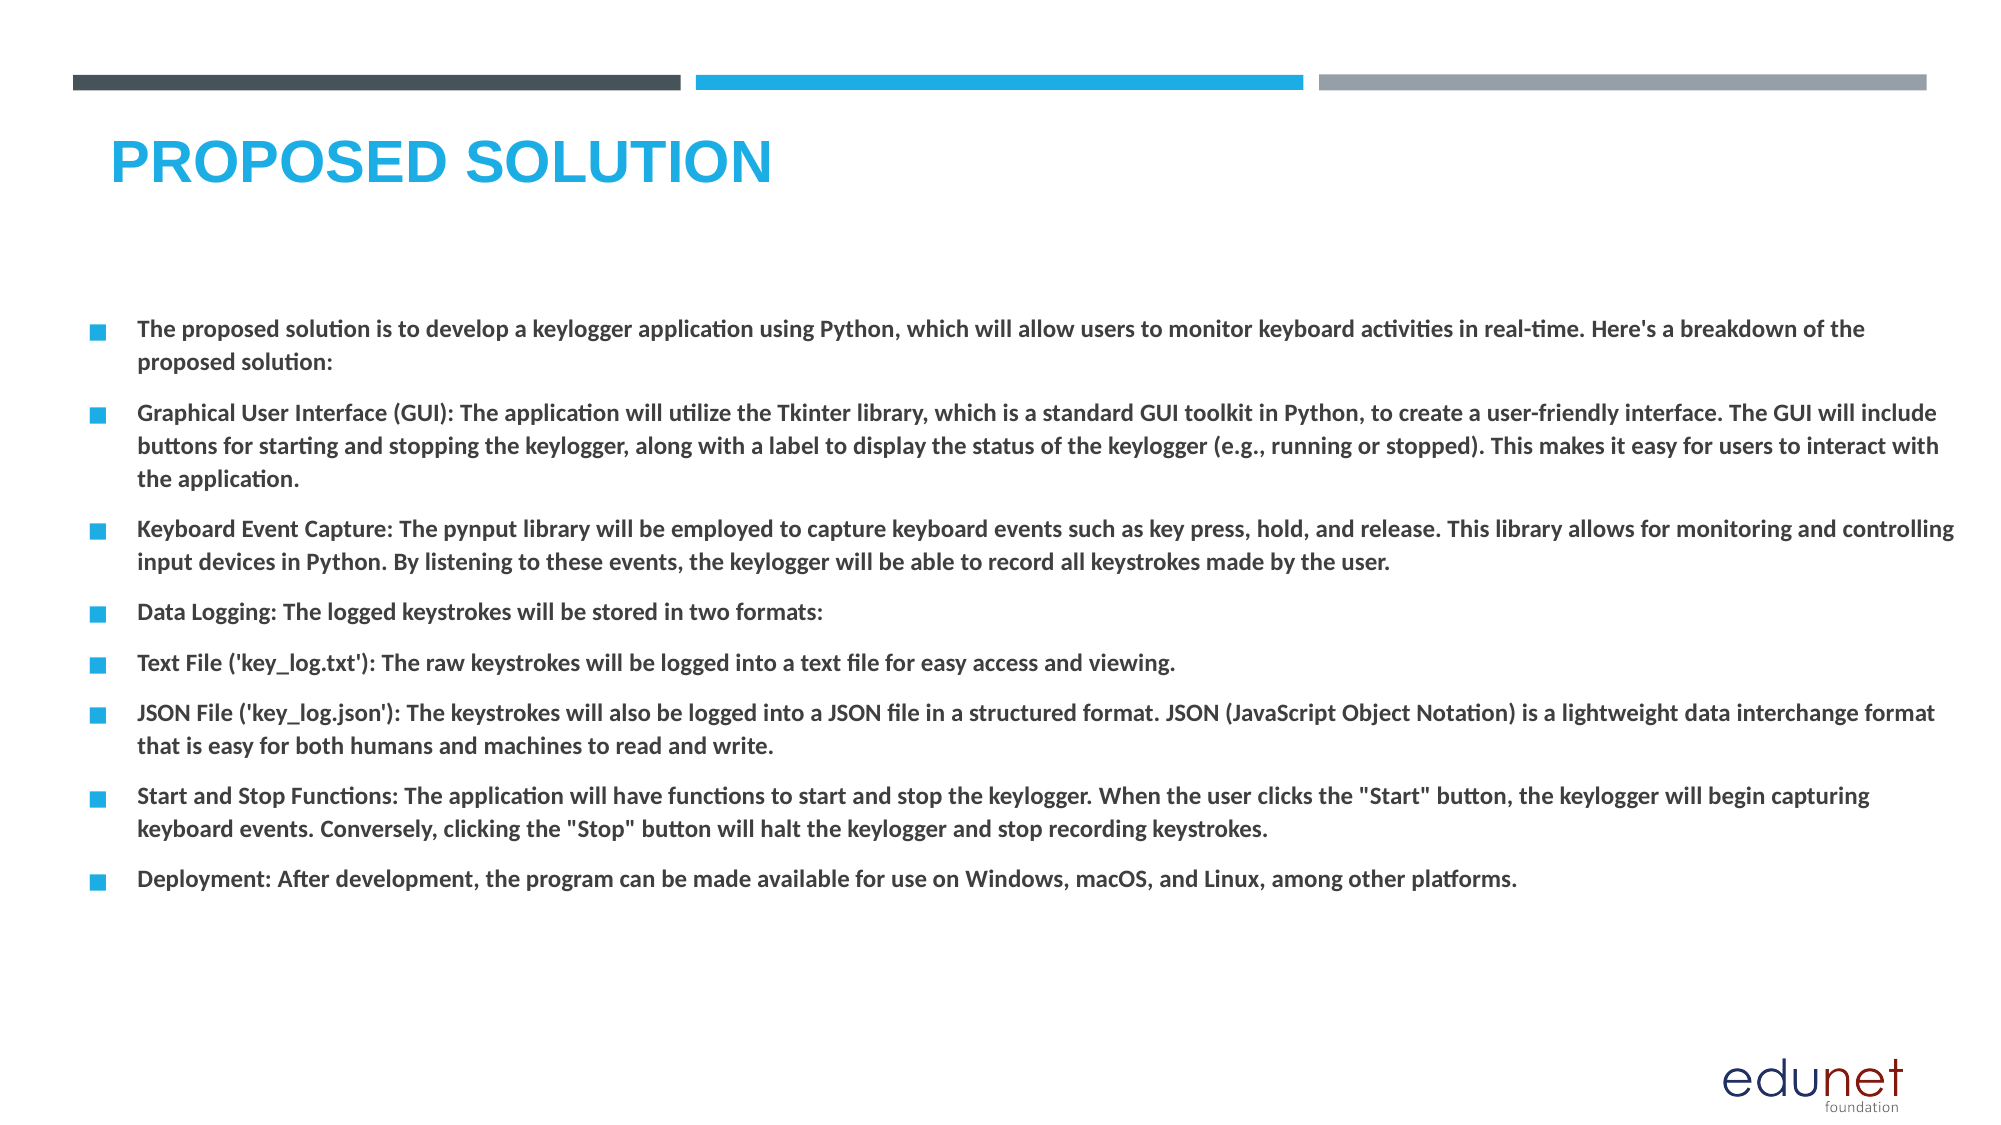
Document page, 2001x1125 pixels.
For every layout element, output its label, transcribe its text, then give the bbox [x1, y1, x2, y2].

list The proposed solution is to develop a keylogger application using Python, which will allow users to monitor keyboard activities in real-time. Here's a breakdown of the proposed solution: Graphical User Interface (GUI): The application will utilize the Tkinter library, which is a standard GUI toolkit in Python, to create a user-friendly interface. The GUI will include buttons for starting and stopping the keylogger, along with a label to display the status of the keylogger (e.g., running or stopped). This makes it easy for users to interact with the application. Keyboard Event Capture: The pynput library will be employed to capture keyboard events such as key press, hold, and release. This library allows for monitoring and controlling input devices in Python. By listening to these events, the keylogger will be able to record all keystrokes made by the user. Data Logging: The logged keystrokes will be stored in two formats: Text File ('key_log.txt'): The raw keystrokes will be logged into a text file for easy access and viewing. JSON File ('key_log.json'): The keystrokes will also be logged into a JSON file in a structured format. JSON (JavaScript Object Notation) is a lightweight data interchange format that is easy for both humans and machines to read and write. Start and Stop Functions: The application will have functions to start and stop the keylogger. When the user clicks the "Start" button, the keylogger will begin capturing keyboard events. Conversely, clicking the "Stop" button will halt the keylogger and stop recording keystrokes. Deployment: After development, the program can be made available for use on Windows, macOS, and Linux, among other platforms. [72, 178, 1978, 1091]
title PROPOSED SOLUTION [95, 115, 1905, 178]
picture [1719, 1091, 1905, 1116]
